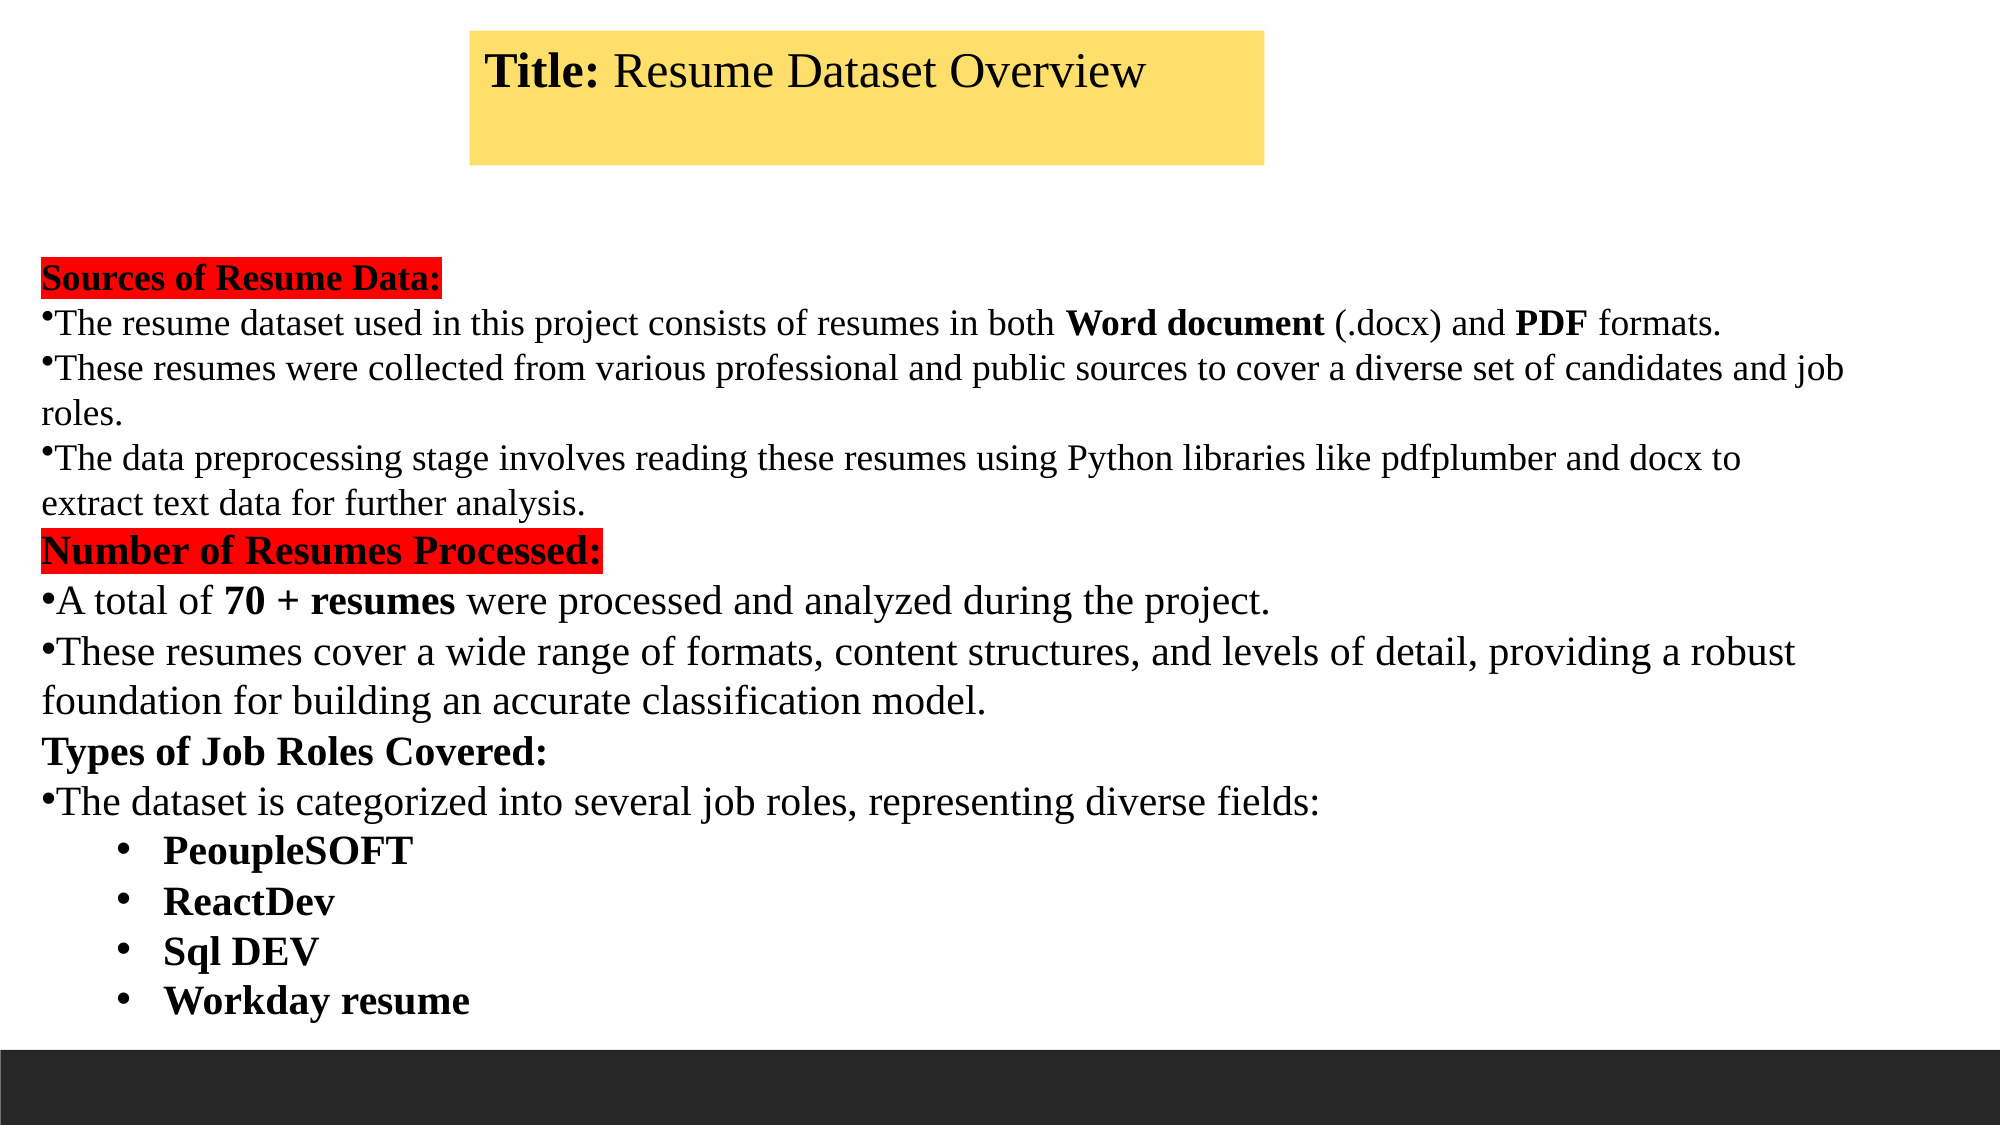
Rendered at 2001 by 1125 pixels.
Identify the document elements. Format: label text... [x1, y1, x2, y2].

text_box Title: Resume Dataset Overview [469, 30, 1265, 166]
text_box Sources of Resume Data: The resume dataset used in this project consists of resumes in both Word document (.docx) and PDF formats. These resumes were collected from various professional and public sources to cover a diverse set of candidates and job roles. The data preprocessing stage involves reading these resumes using Python libraries like pdfplumber and docx to extract text data for further analysis. Number of Resumes Processed: A total of 70 + resumes were processed and analyzed during the project. These resumes cover a wide range of formats, content structures, and levels of detail, providing a robust foundation for building an accurate classification model. Types of Job Roles Covered: The dataset is categorized into several job roles, representing diverse fields: PeoupleSOFT ReactDev Sql DEV Workday resume [26, 245, 1864, 1121]
